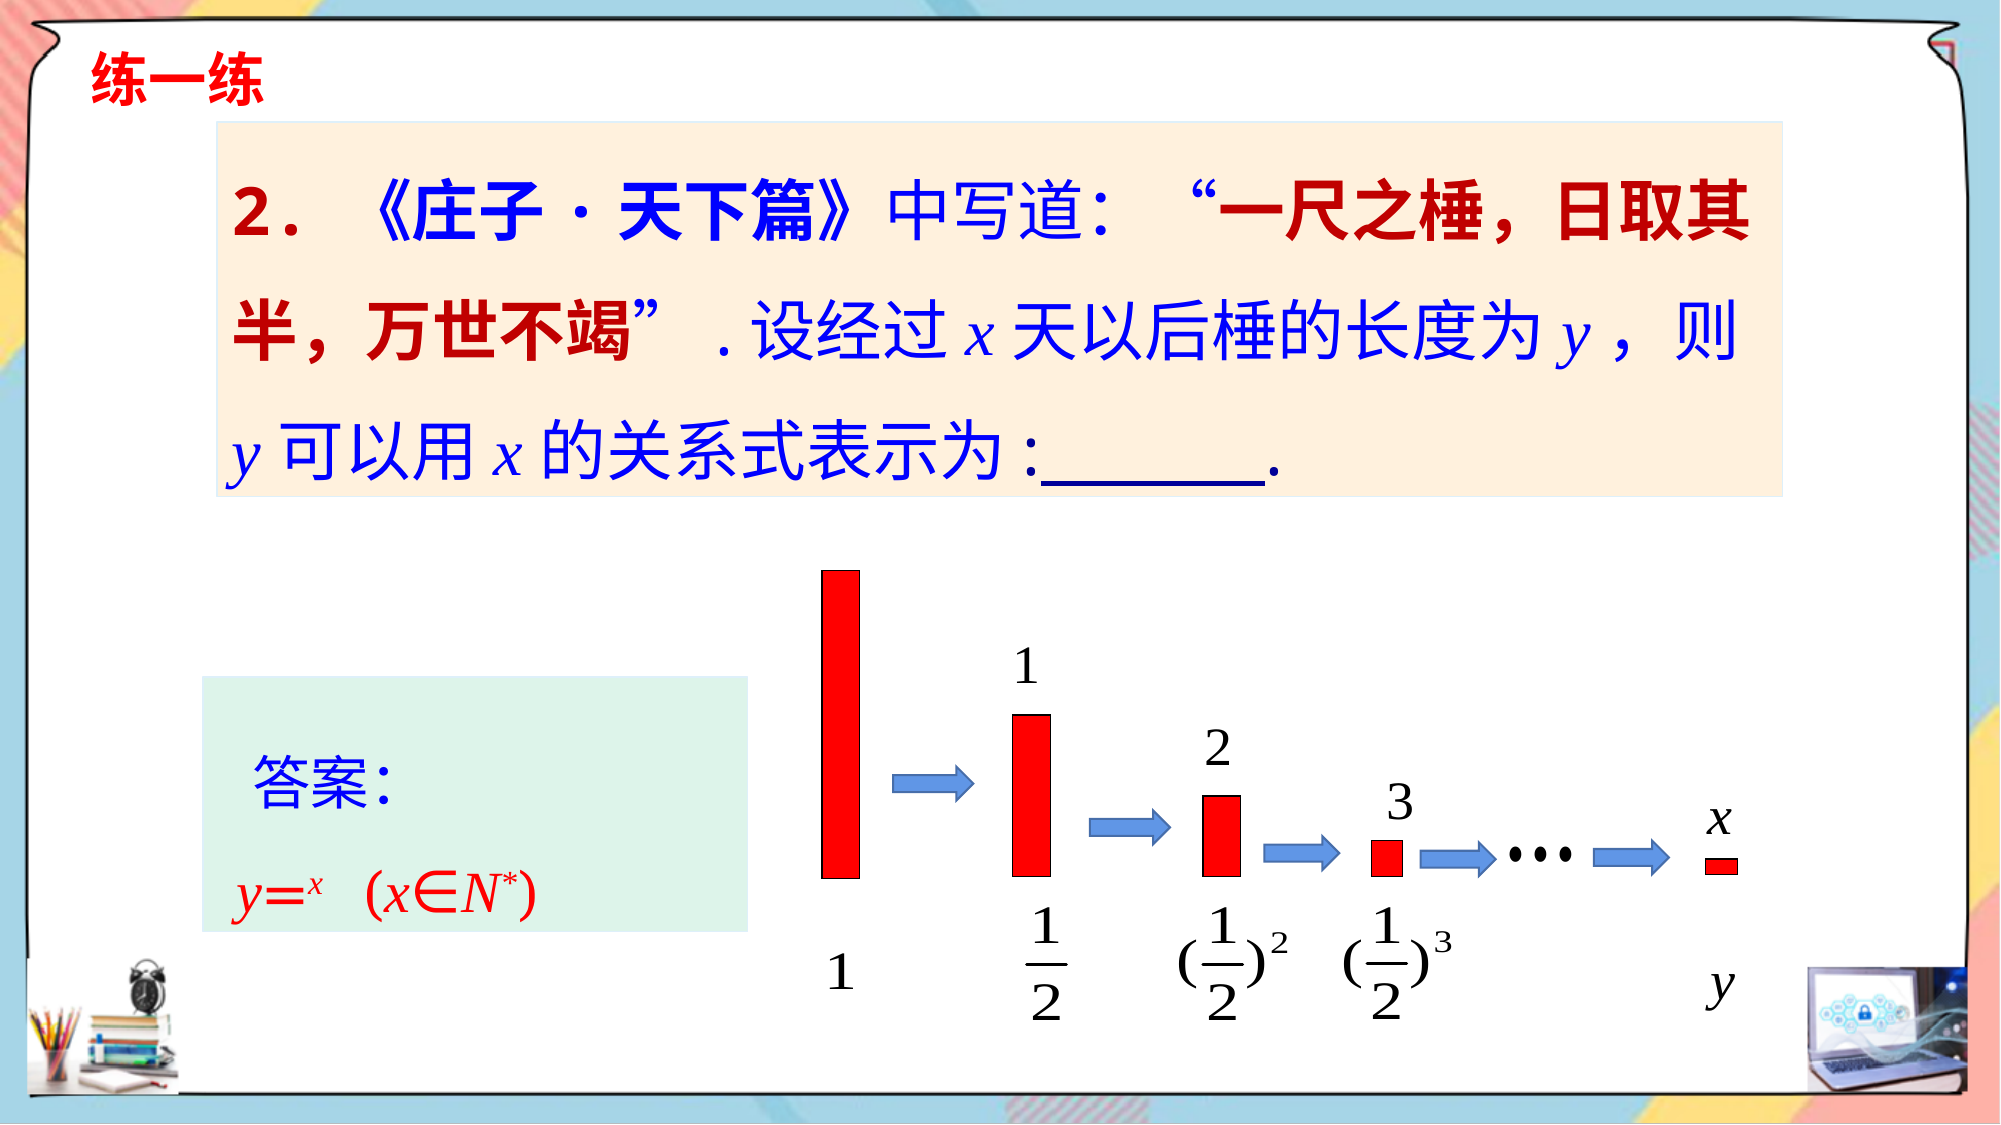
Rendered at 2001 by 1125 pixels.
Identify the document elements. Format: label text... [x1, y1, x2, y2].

text_box 2. 《庄子·天下篇》中写道：“一尺之棰，日取其半，万世不竭”.设经过x天以后棰的长度为y，则y可以用x的关系式表示为: . [217, 121, 1783, 497]
text_box [892, 764, 975, 803]
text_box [821, 570, 866, 999]
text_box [1264, 816, 1738, 893]
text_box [1168, 715, 1302, 1033]
text_box 练一练 [75, 36, 360, 121]
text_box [1695, 798, 1748, 1023]
text_box [1088, 807, 1168, 847]
picture [0, 0, 2001, 1125]
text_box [1009, 633, 1083, 1033]
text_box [1332, 770, 1466, 816]
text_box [1332, 893, 1466, 1032]
